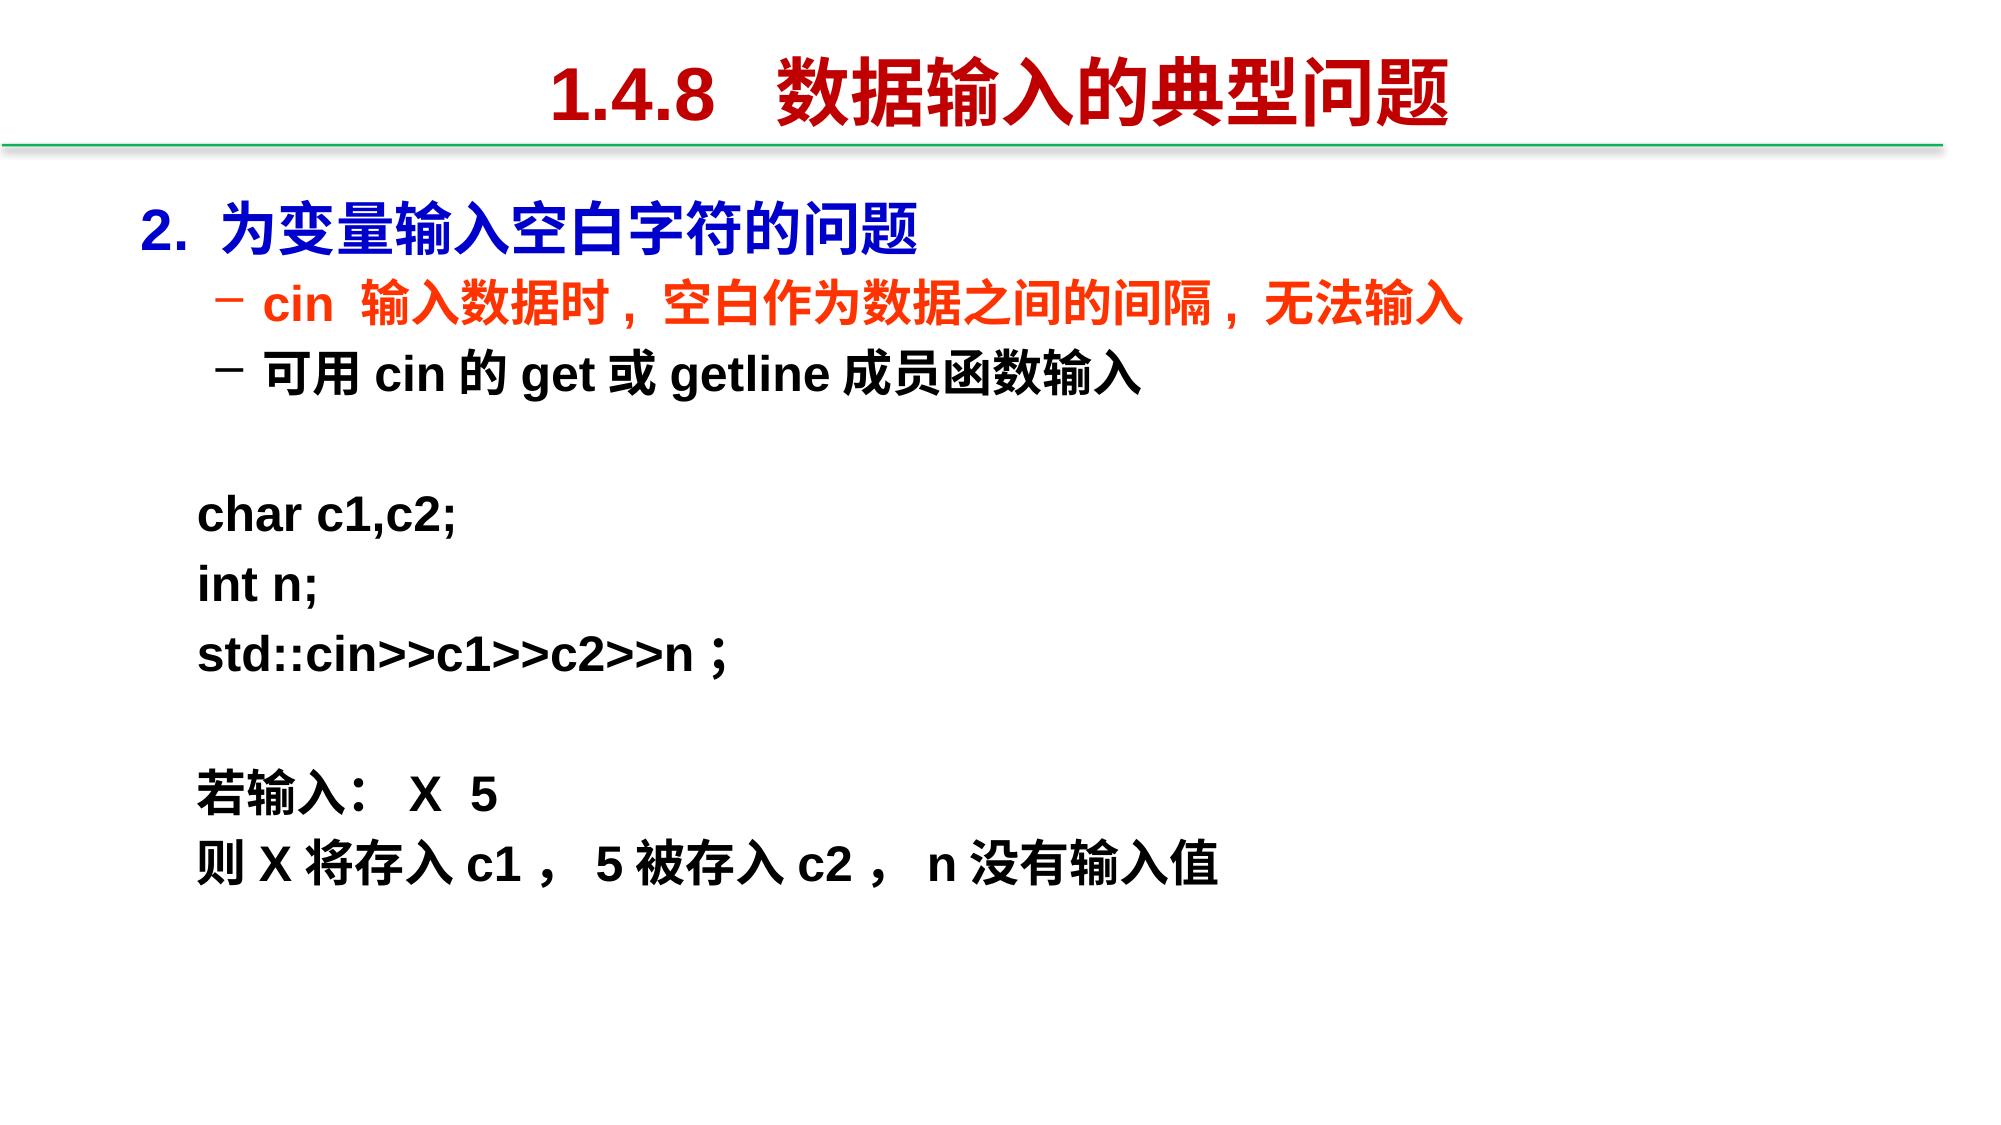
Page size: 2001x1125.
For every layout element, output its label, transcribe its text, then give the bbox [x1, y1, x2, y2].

list 2. 为变量输入空白字符的问题 cin 输入数据时, 空白作为数据之间的间隔, 无法输入 可用cin的get或getline成员函数输入 char c1,c2; int n; std::cin>>c1>>c2>>n； 若输入：X 5 则X将存入c1，5被存入c2，n没有输入值 [125, 184, 1874, 965]
title 1.4.8 数据输入的典型问题 [362, 31, 1638, 149]
